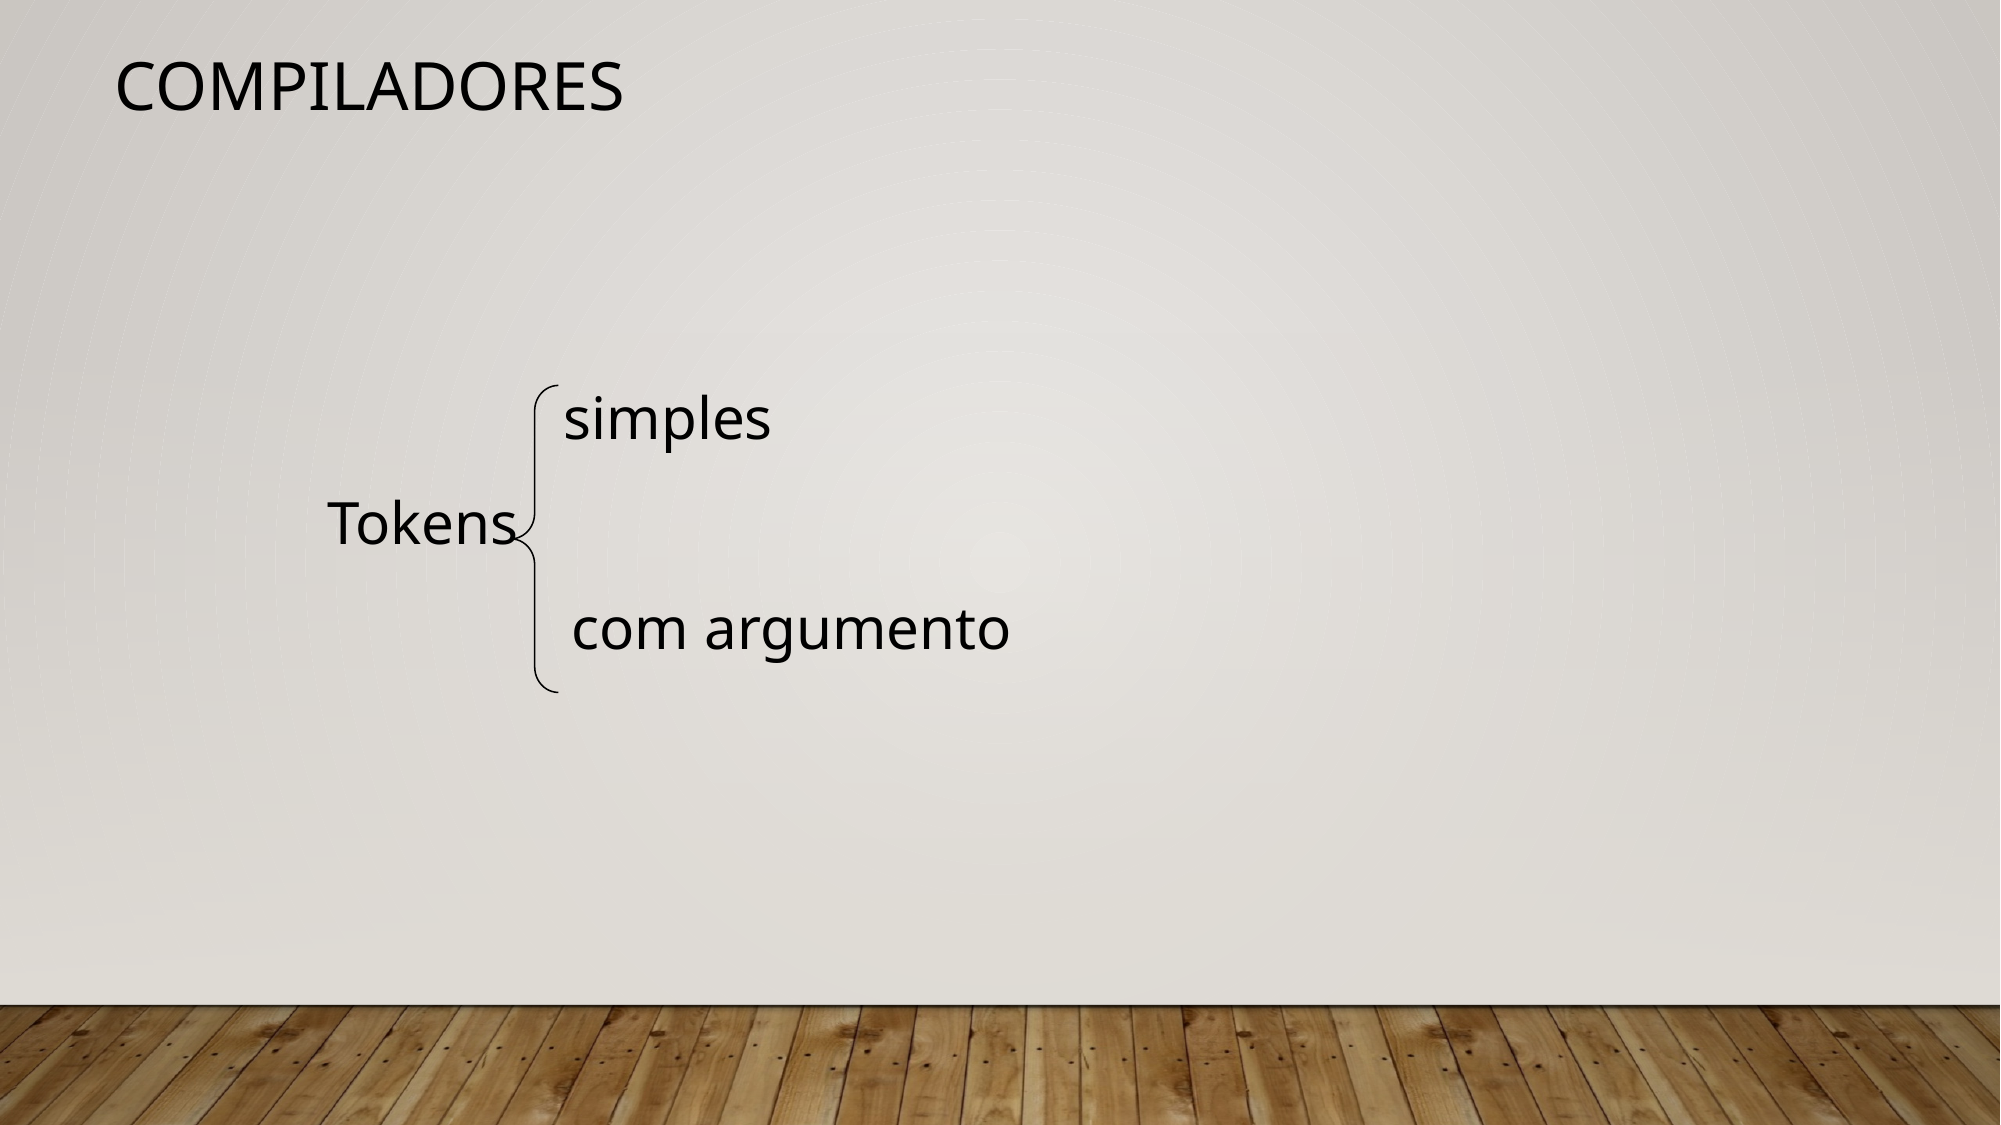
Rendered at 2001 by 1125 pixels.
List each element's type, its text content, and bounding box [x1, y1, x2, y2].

title Compiladores [99, 45, 1900, 233]
picture [0, 1005, 2000, 1125]
text_box [510, 385, 559, 693]
list simples Tokens com argumento [312, 208, 1686, 1094]
